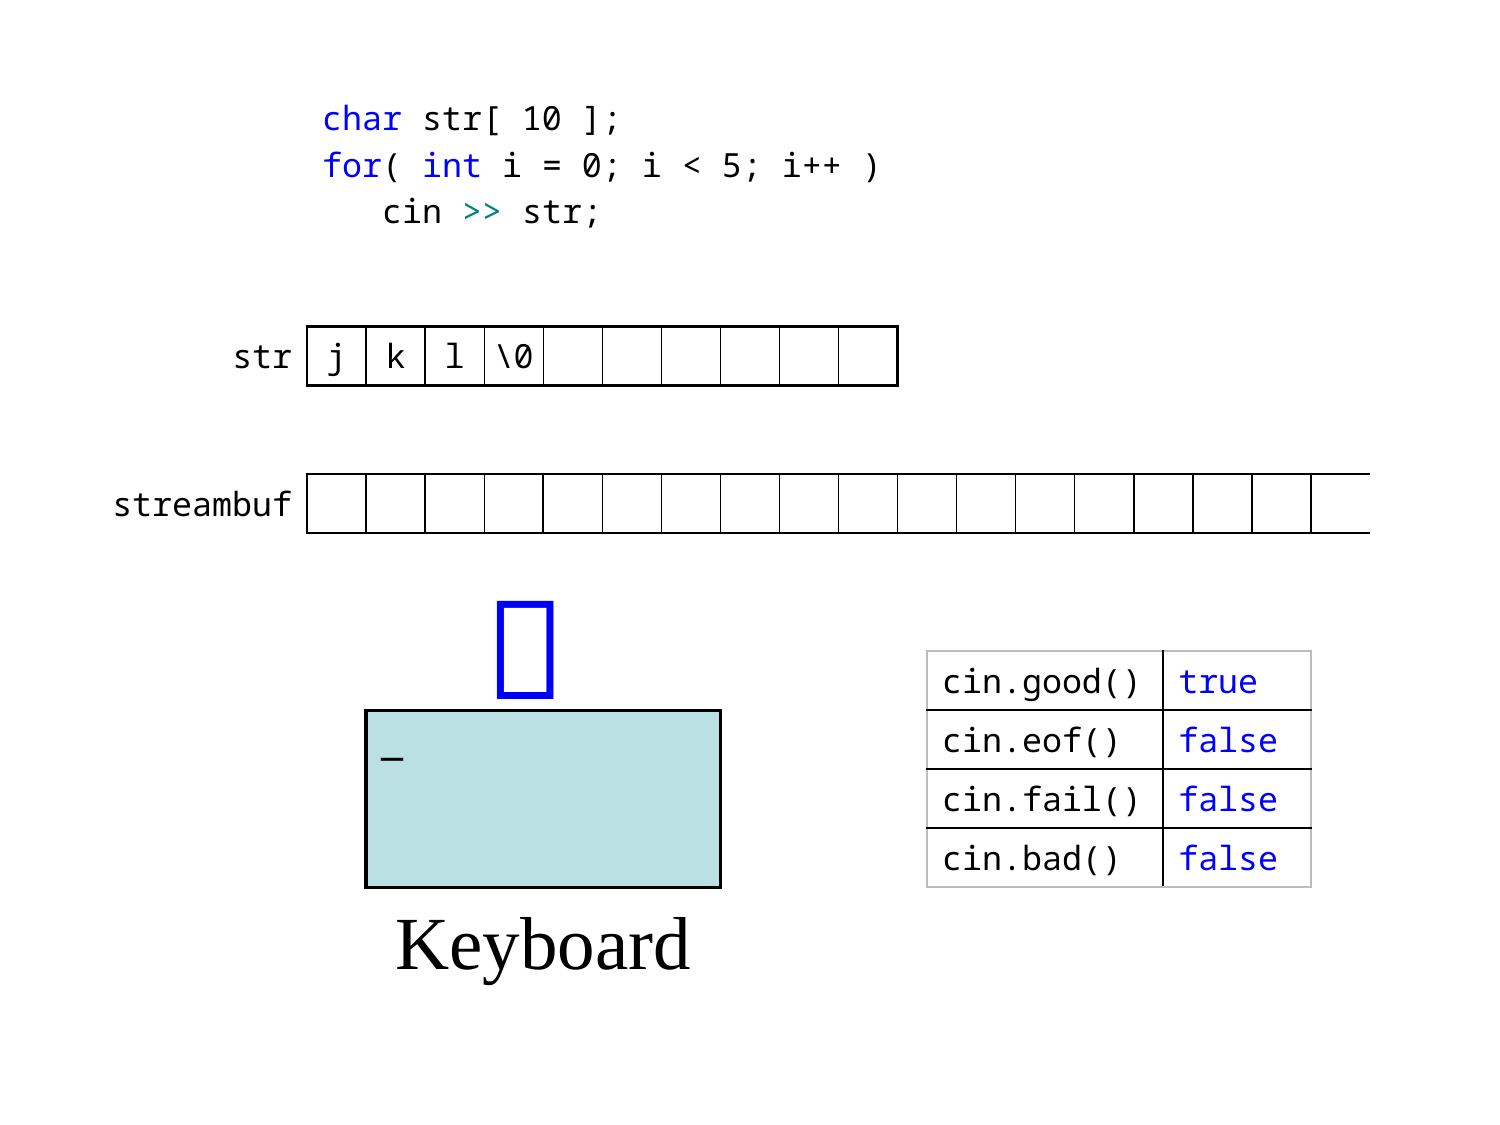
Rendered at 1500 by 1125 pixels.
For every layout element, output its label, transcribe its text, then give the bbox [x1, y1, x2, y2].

table_header [485, 475, 542, 532]
table_header [662, 328, 720, 384]
table_header [662, 475, 720, 532]
table_header [544, 475, 602, 532]
table_header [308, 475, 365, 532]
table_cell cin.eof() [928, 711, 1162, 768]
table_header [780, 475, 838, 532]
table_cell false [1164, 711, 1310, 768]
table_header str [218, 326, 306, 385]
table_header k [367, 328, 424, 384]
table_header [1016, 475, 1074, 532]
text_box  [484, 562, 603, 711]
table_header [1075, 475, 1133, 532]
table_header [780, 328, 838, 384]
table_header [603, 475, 661, 532]
table_header cin.good() [928, 652, 1162, 709]
table_cell cin.fail() [928, 770, 1162, 827]
table_header [544, 328, 602, 384]
table_cell cin.bad() [928, 829, 1162, 886]
table_header j [308, 328, 365, 384]
table_header l [426, 328, 484, 384]
table_header [1253, 475, 1310, 532]
list char str[ 10 ]; for( int i = 0; i < 5; i++ ) cin >> str; [307, 90, 898, 238]
table_header [603, 328, 661, 384]
table_header [721, 328, 779, 384]
table_header [839, 328, 896, 384]
table_header streambuf [100, 474, 306, 533]
table_header [898, 475, 956, 532]
table_cell false [1164, 770, 1310, 827]
table_header [1194, 475, 1251, 532]
table_cell false [1164, 829, 1310, 886]
table_header [1312, 475, 1370, 532]
table_header [721, 475, 779, 532]
table_header true [1164, 652, 1310, 709]
table_header [839, 475, 897, 532]
table_header [426, 475, 484, 532]
table_header [957, 475, 1015, 532]
table_header [367, 475, 424, 532]
table_header [1135, 475, 1192, 532]
text_box _ [366, 710, 721, 888]
table_header \0 [485, 328, 543, 384]
